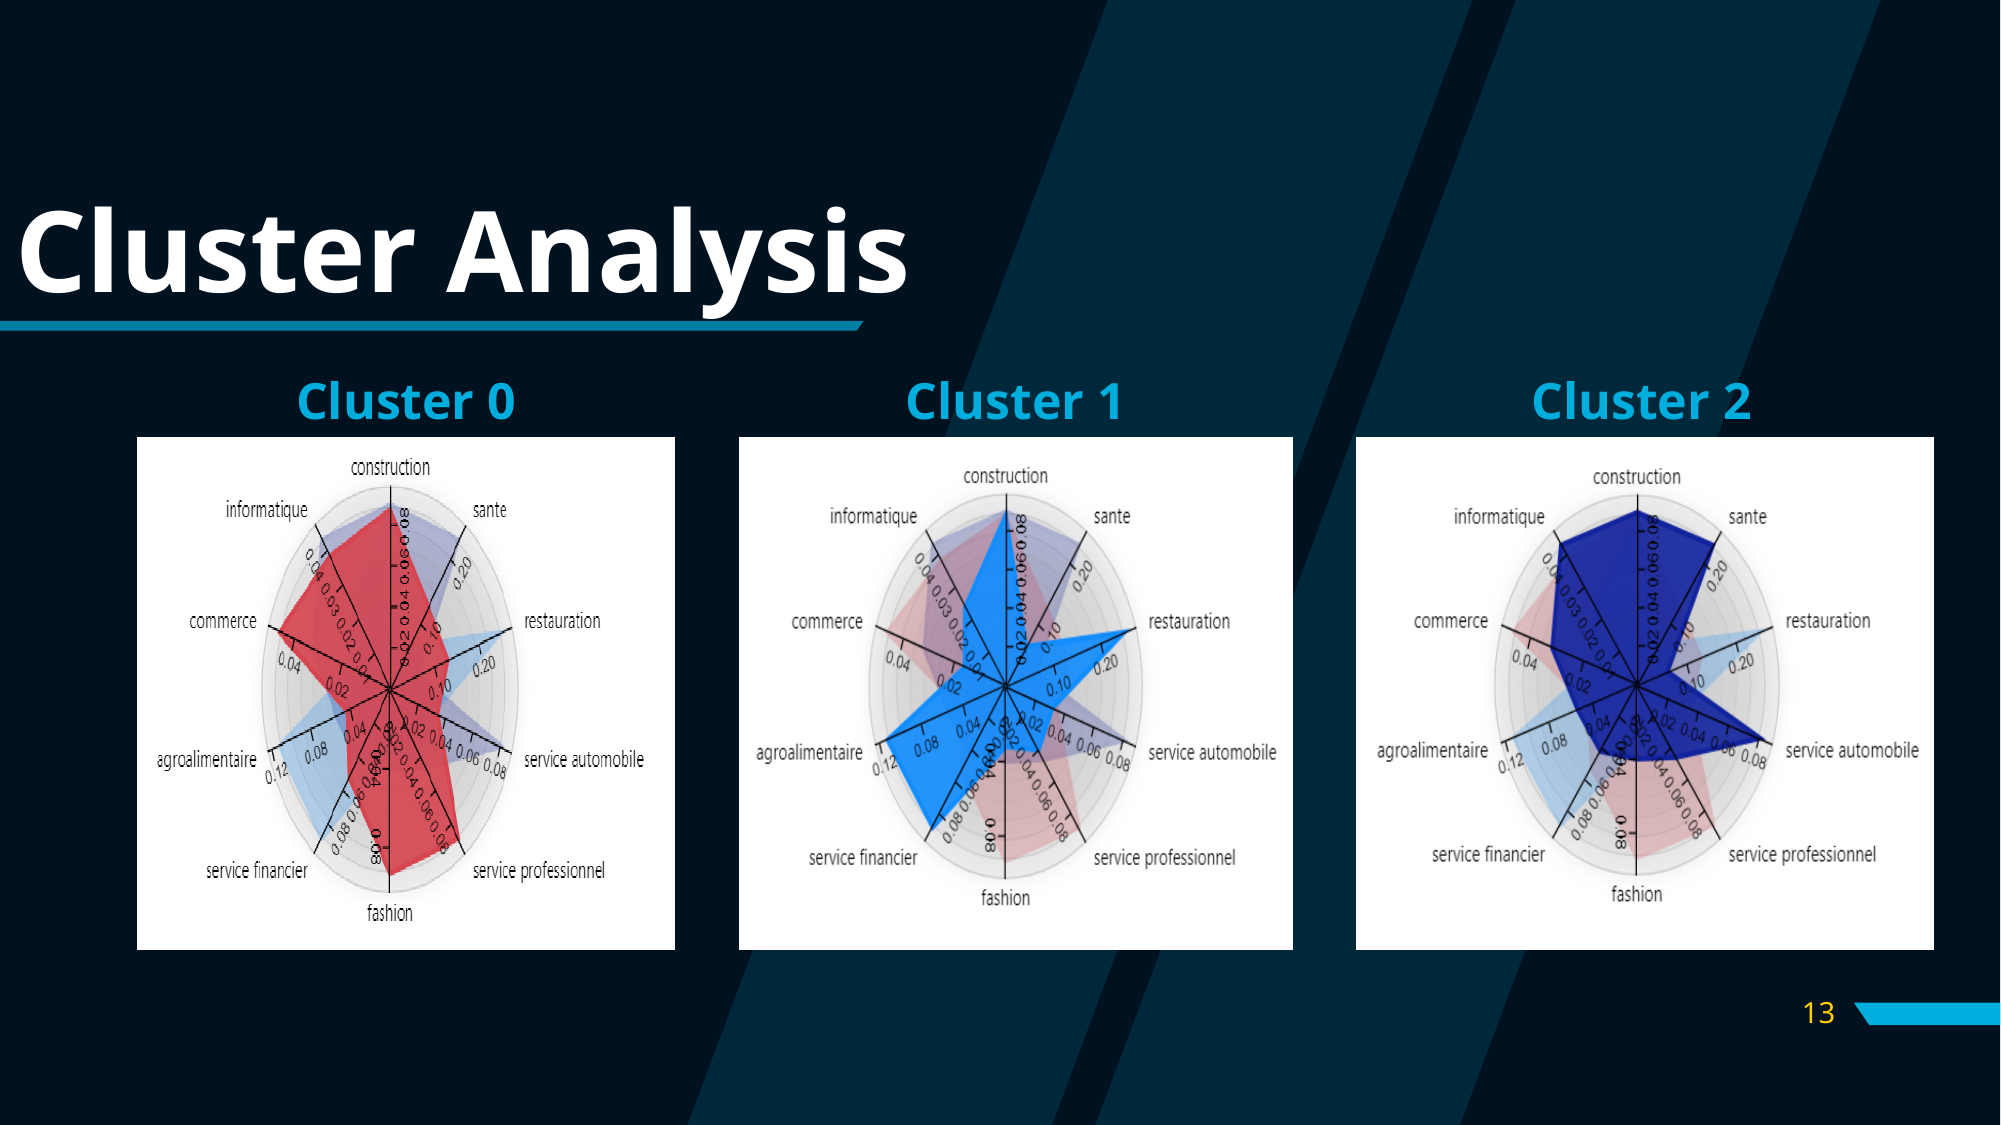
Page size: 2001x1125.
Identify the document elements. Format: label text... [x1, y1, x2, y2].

picture [1357, 437, 1935, 950]
text_box Cluster 1 [836, 361, 1196, 437]
slide_number 13 [1760, 984, 1851, 1045]
text_box Cluster 2 [1462, 361, 1822, 437]
title Cluster Analysis [0, 106, 1725, 325]
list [739, 437, 1293, 950]
text_box Cluster 0 [226, 361, 586, 437]
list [137, 437, 675, 950]
